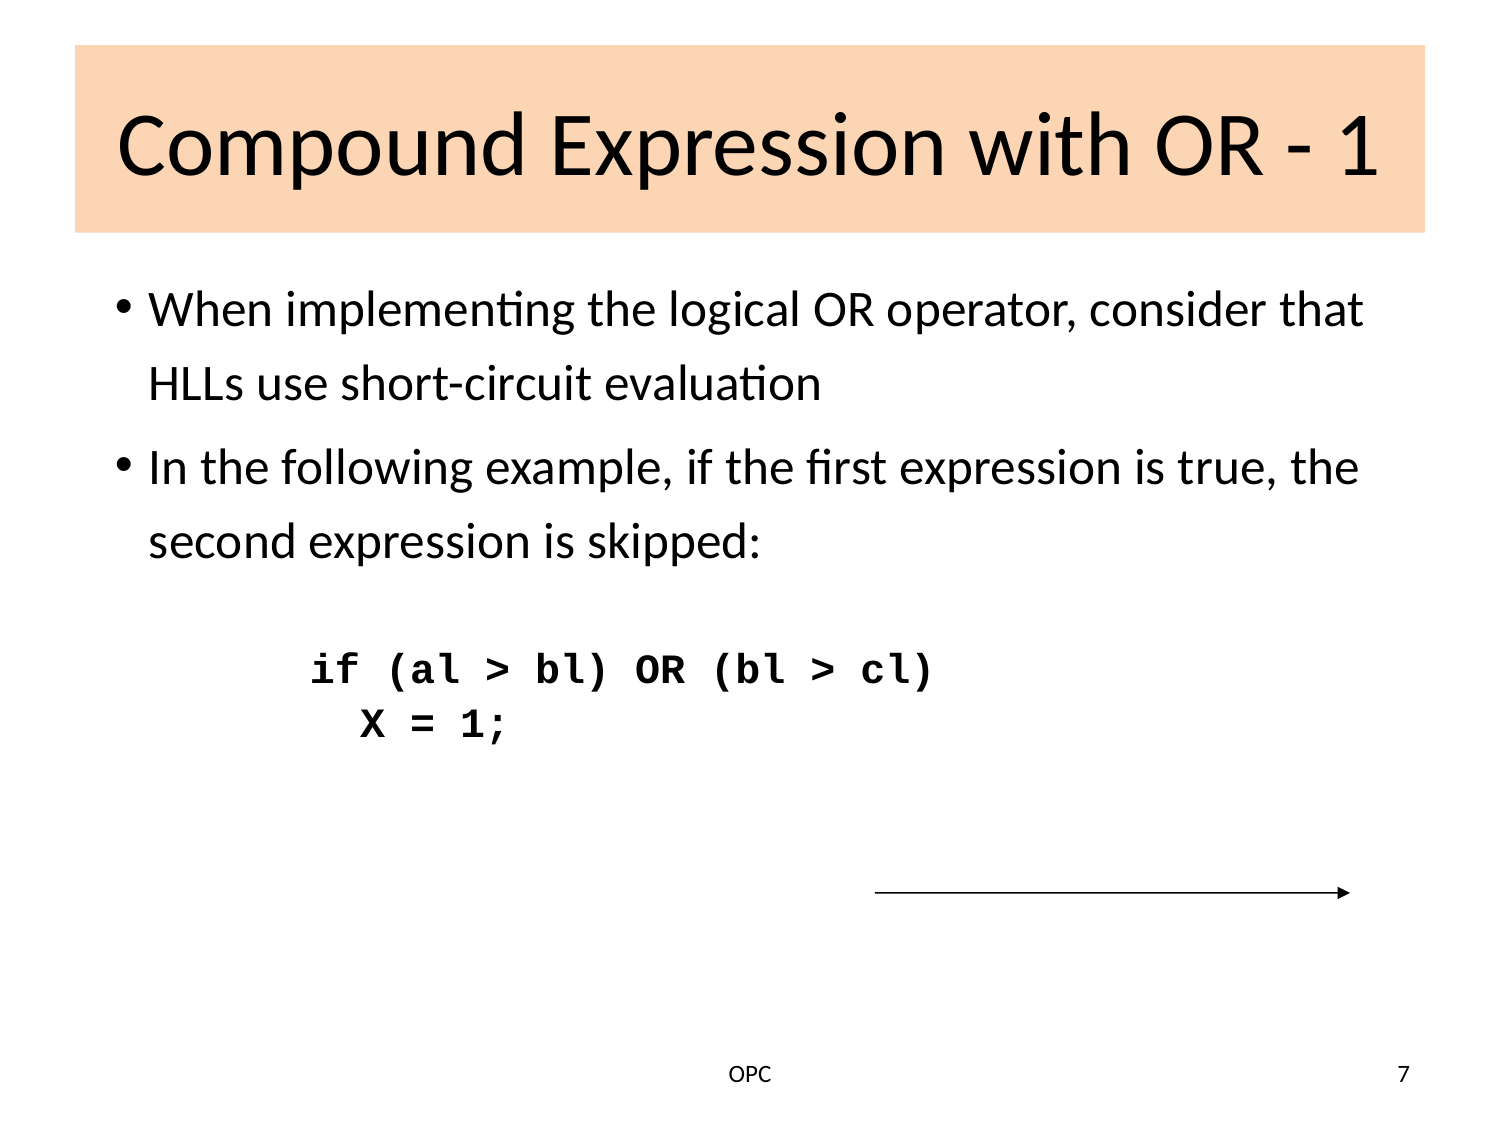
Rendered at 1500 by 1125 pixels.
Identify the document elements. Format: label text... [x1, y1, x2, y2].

text_box if (al > bl) OR (bl > cl) X = 1; [287, 617, 1125, 781]
text_box [874, 886, 1351, 900]
title Compound Expression with OR - 1 [75, 45, 1425, 233]
footer OPC [512, 1042, 988, 1103]
slide_number 7 [1074, 1042, 1425, 1103]
text_box When implementing the logical OR operator, consider that HLLs use short-circuit evaluation In the following example, if the first expression is true, the second expression is skipped: [99, 255, 1425, 577]
